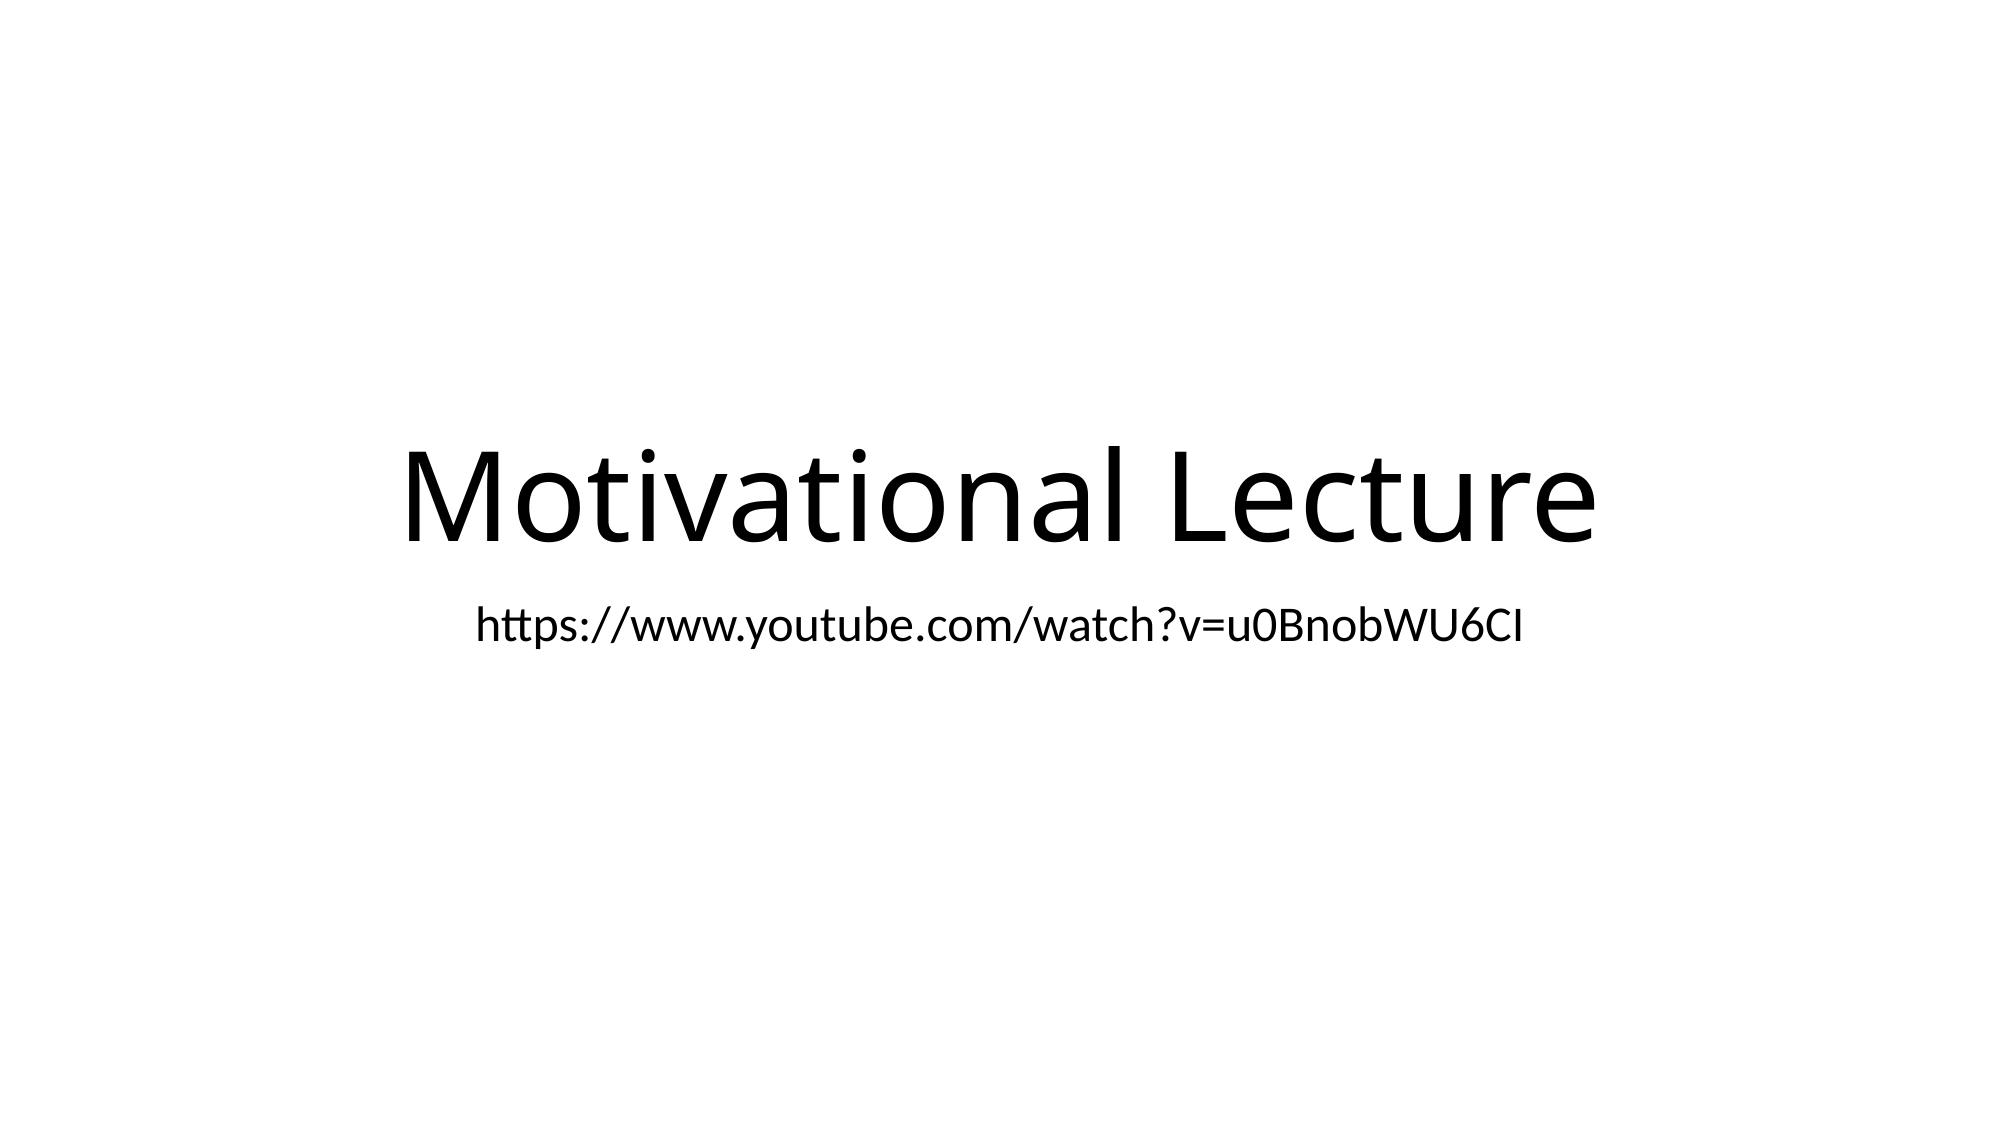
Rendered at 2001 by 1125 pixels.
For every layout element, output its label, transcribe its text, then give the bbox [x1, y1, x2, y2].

title Motivational Lecture [249, 184, 1750, 576]
subtitle https://www.youtube.com/watch?v=u0BnobWU6CI [249, 590, 1750, 863]
